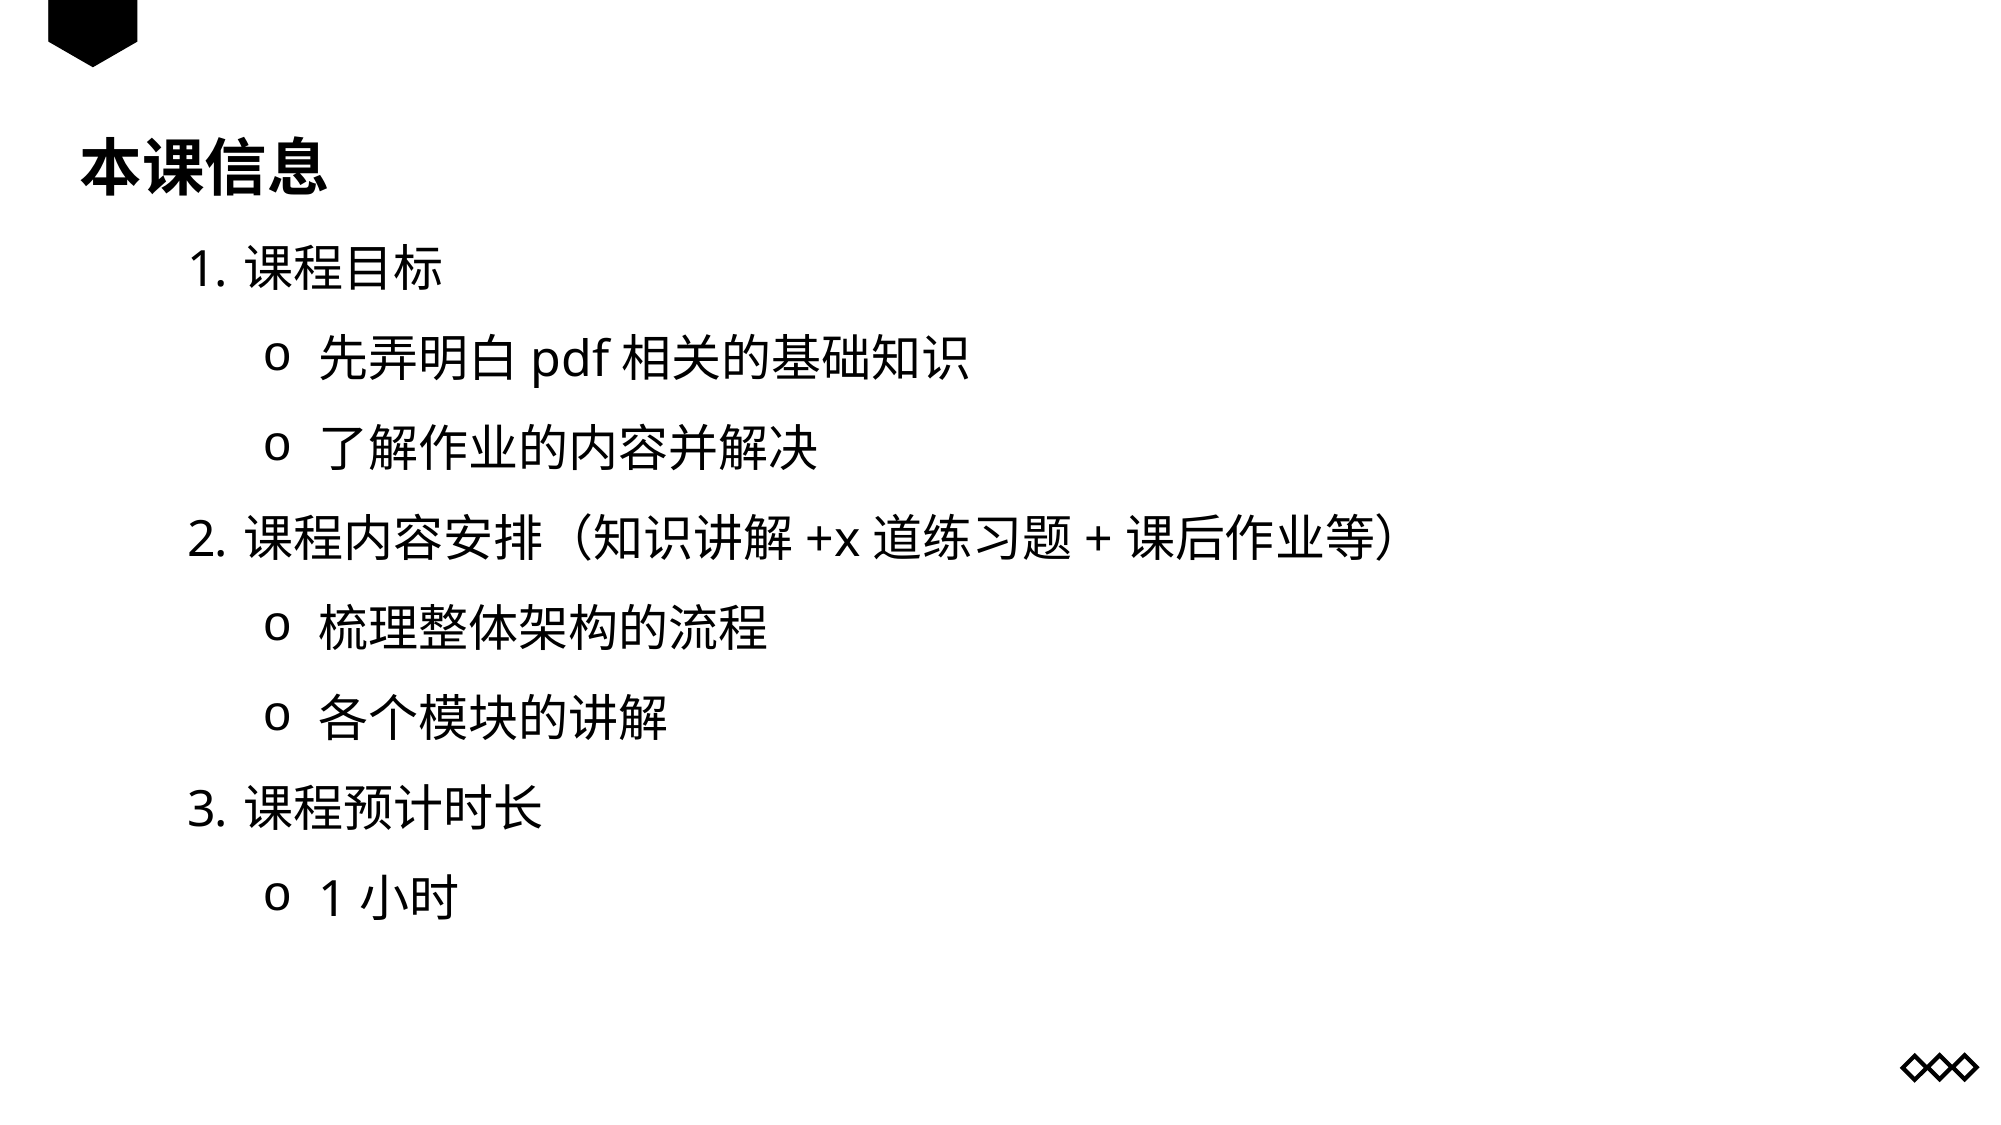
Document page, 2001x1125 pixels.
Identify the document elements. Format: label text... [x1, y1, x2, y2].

text_box 本课信息 [64, 120, 987, 211]
text_box 课程目标 先弄明白pdf相关的基础知识 了解作业的内容并解决 课程内容安排（知识讲解+x道练习题+课后作业等） 梳理整体架构的流程 各个模块的讲解 课程预计时长 1小时 [172, 199, 1890, 935]
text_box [1902, 1054, 1977, 1081]
text_box [48, 0, 138, 68]
